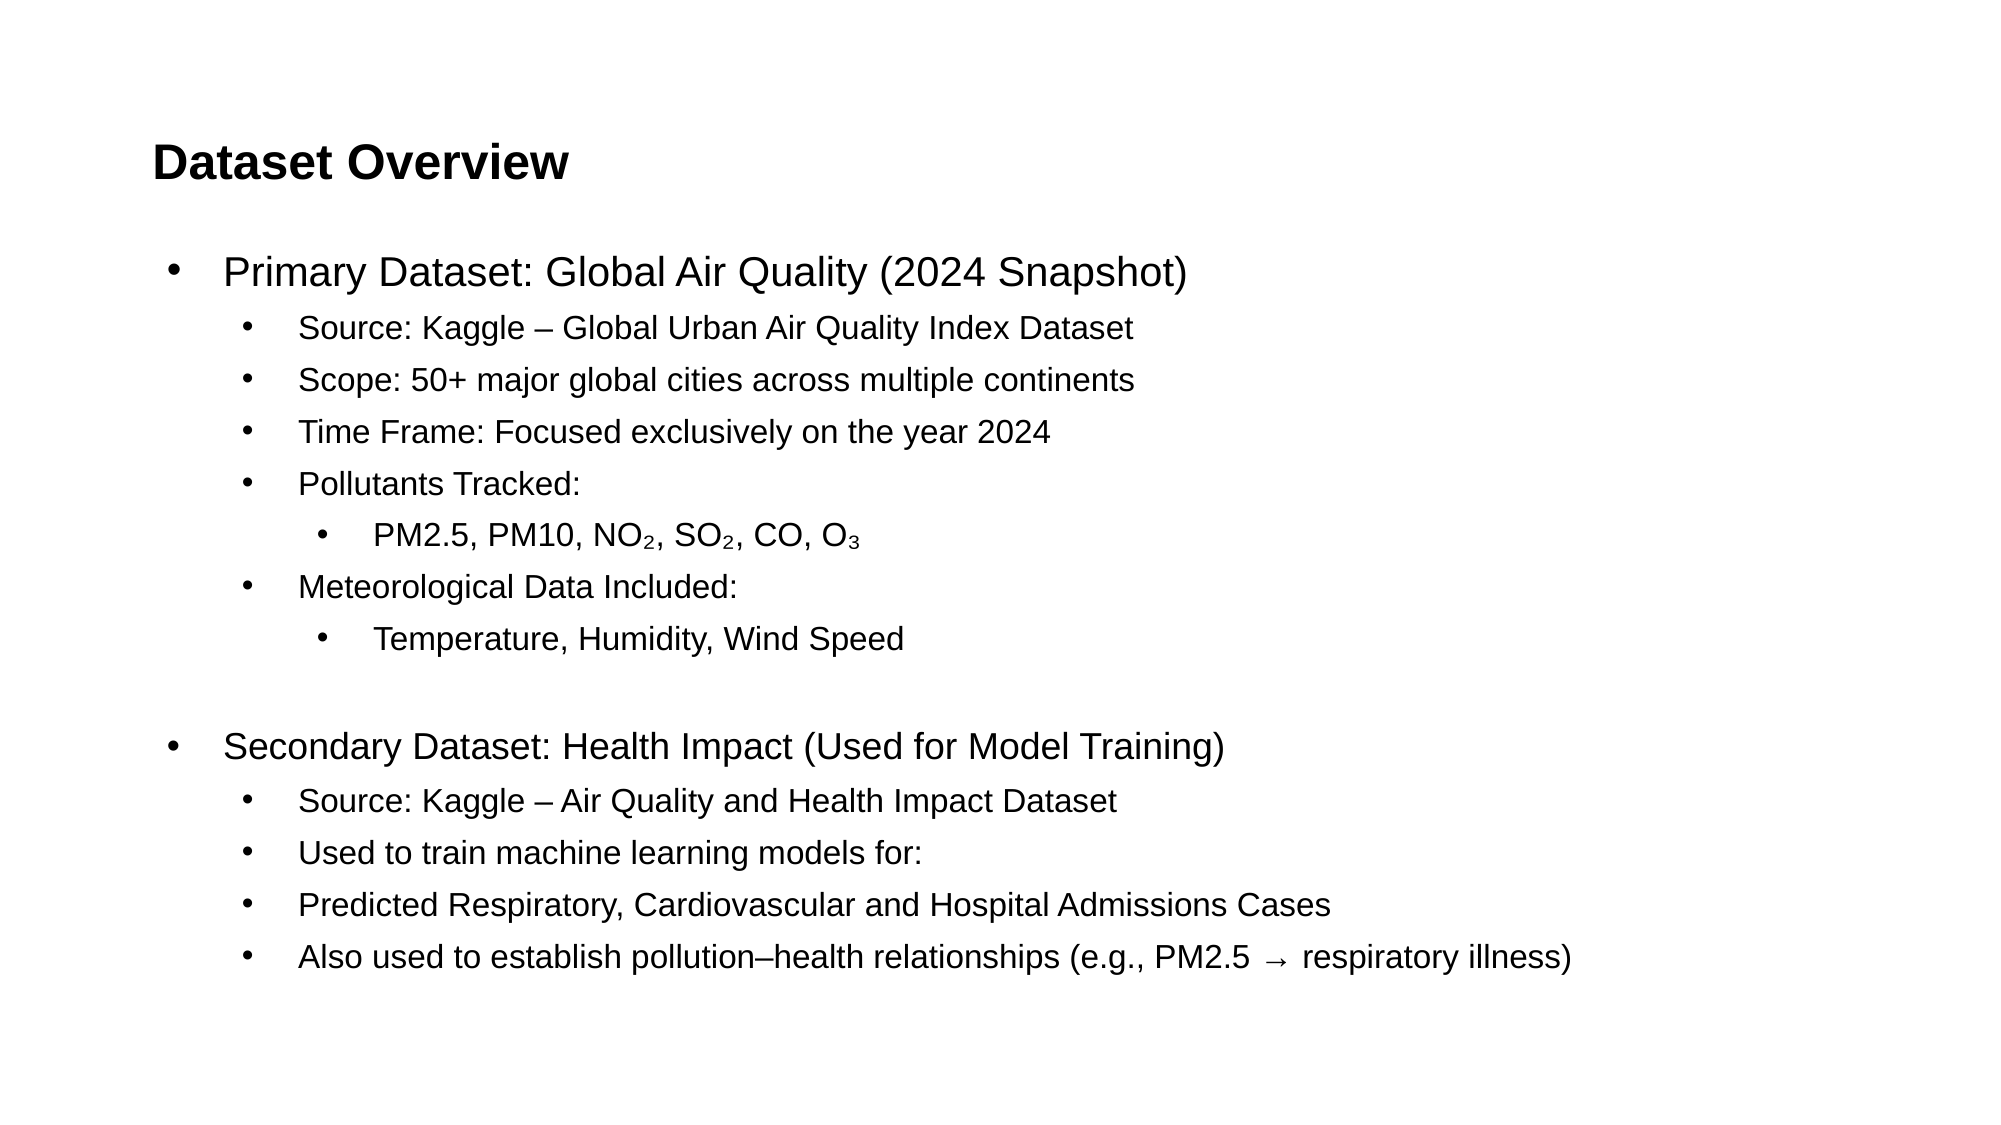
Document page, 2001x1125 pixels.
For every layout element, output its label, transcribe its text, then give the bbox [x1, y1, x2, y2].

text_box Primary Dataset: Global Air Quality (2024 Snapshot) Source: Kaggle – Global Urban Air Quality Index Dataset Scope: 50+ major global cities across multiple continents Time Frame: Focused exclusively on the year 2024 Pollutants Tracked: PM2.5, PM10, NO₂, SO₂, CO, O₃ Meteorological Data Included: Temperature, Humidity, Wind Speed Secondary Dataset: Health Impact (Used for Model Training) Source: Kaggle – Air Quality and Health Impact Dataset Used to train machine learning models for: Predicted Respiratory, Cardiovascular and Hospital Admissions Cases Also used to establish pollution–health relationships (e.g., PM2.5 → respiratory illness) [137, 221, 1863, 1021]
text_box Dataset Overview [137, 121, 830, 197]
